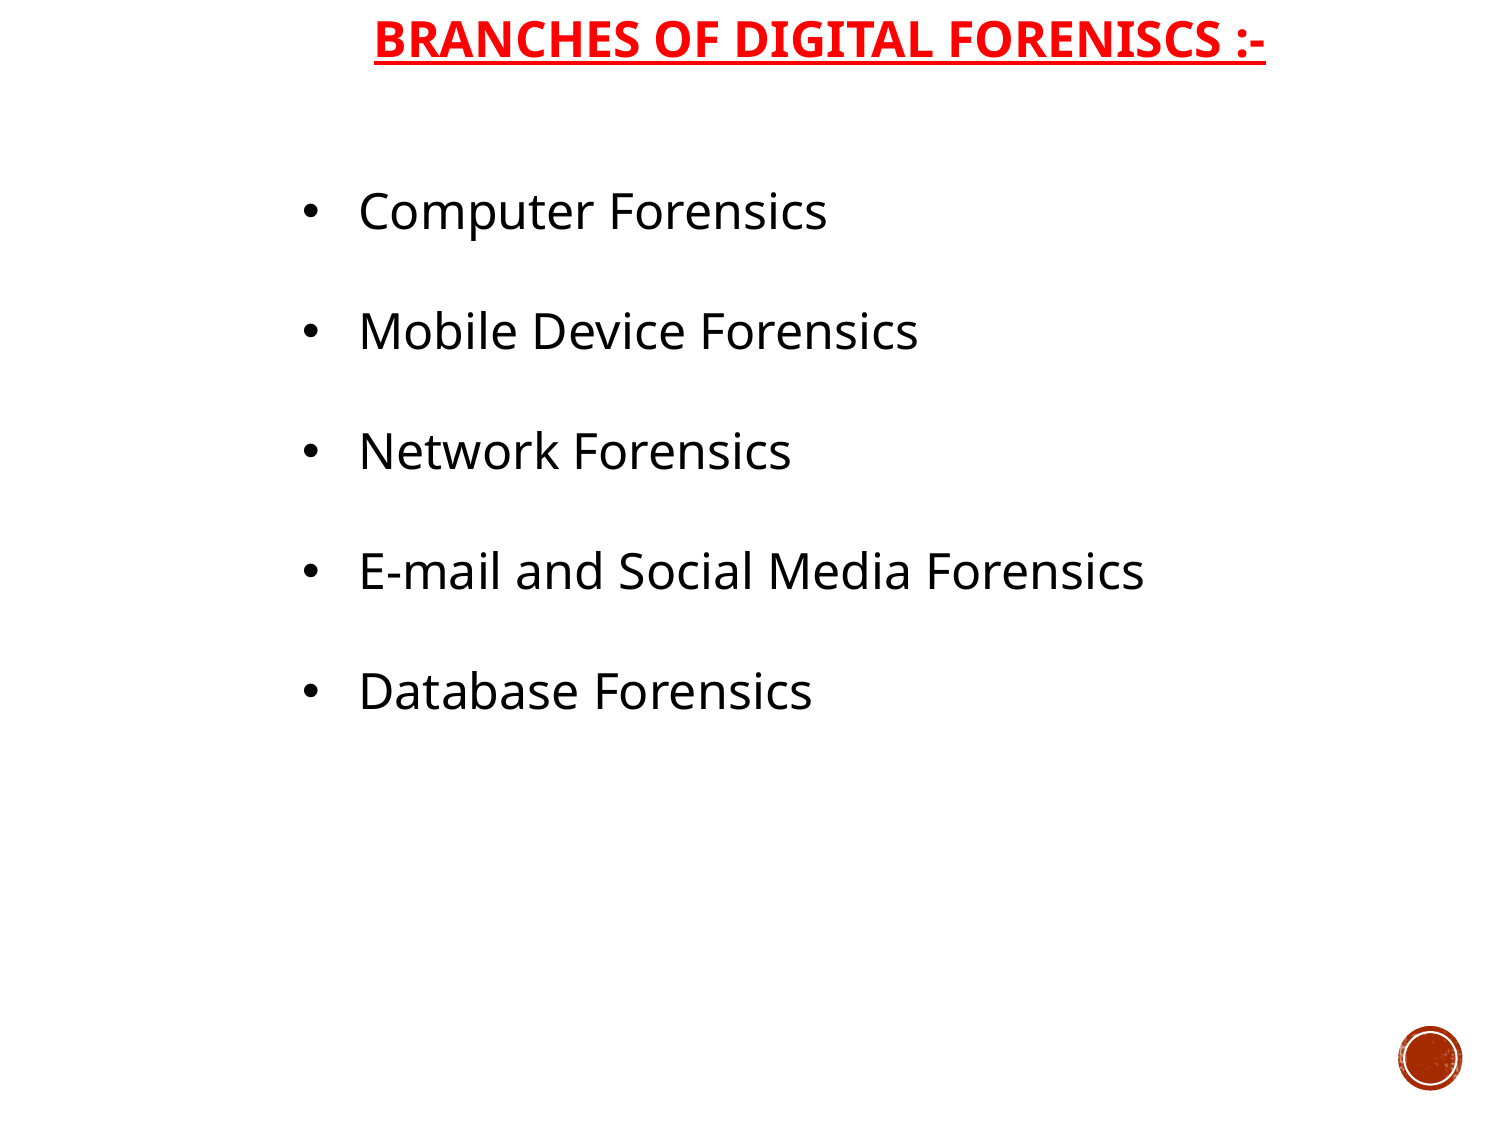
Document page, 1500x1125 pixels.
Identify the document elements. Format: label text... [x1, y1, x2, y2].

text_box BRANCHES OF DIGITAL FORENISCS :- [358, 0, 1282, 75]
text_box Computer Forensics Mobile Device Forensics Network Forensics E-mail and Social Media Forensics Database Forensics [287, 112, 1500, 728]
